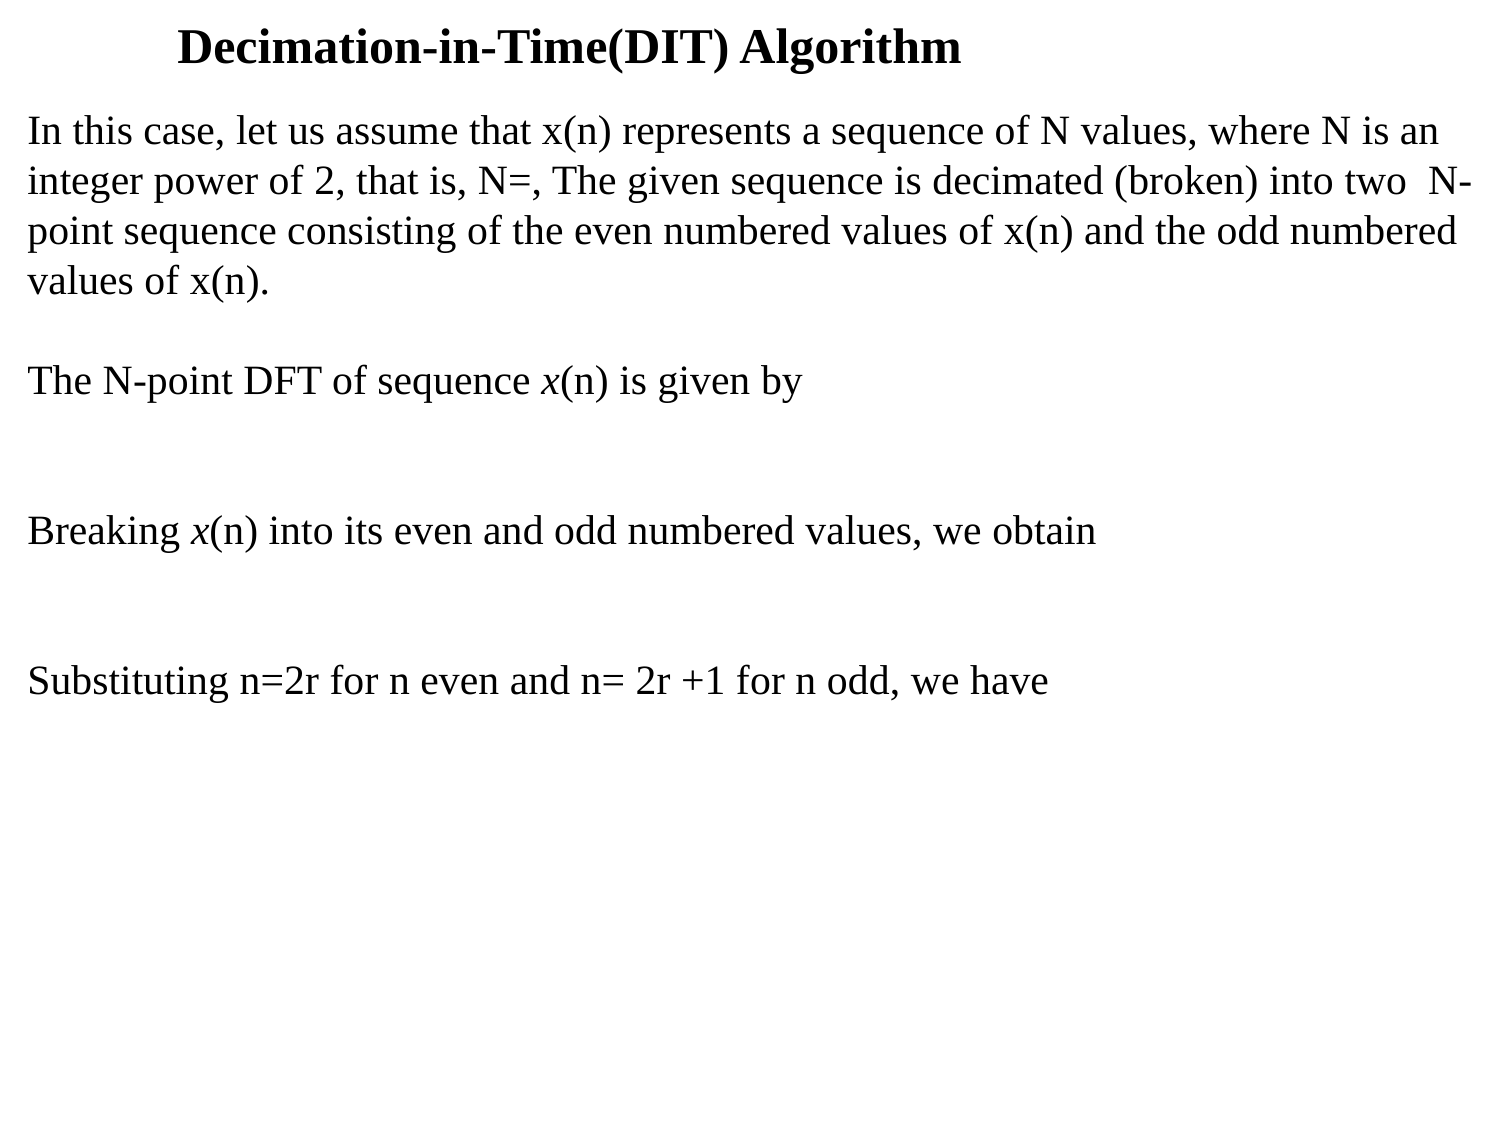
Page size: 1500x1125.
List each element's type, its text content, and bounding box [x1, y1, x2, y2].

text_box Decimation-in-Time(DIT) Algorithm [162, 6, 1350, 141]
